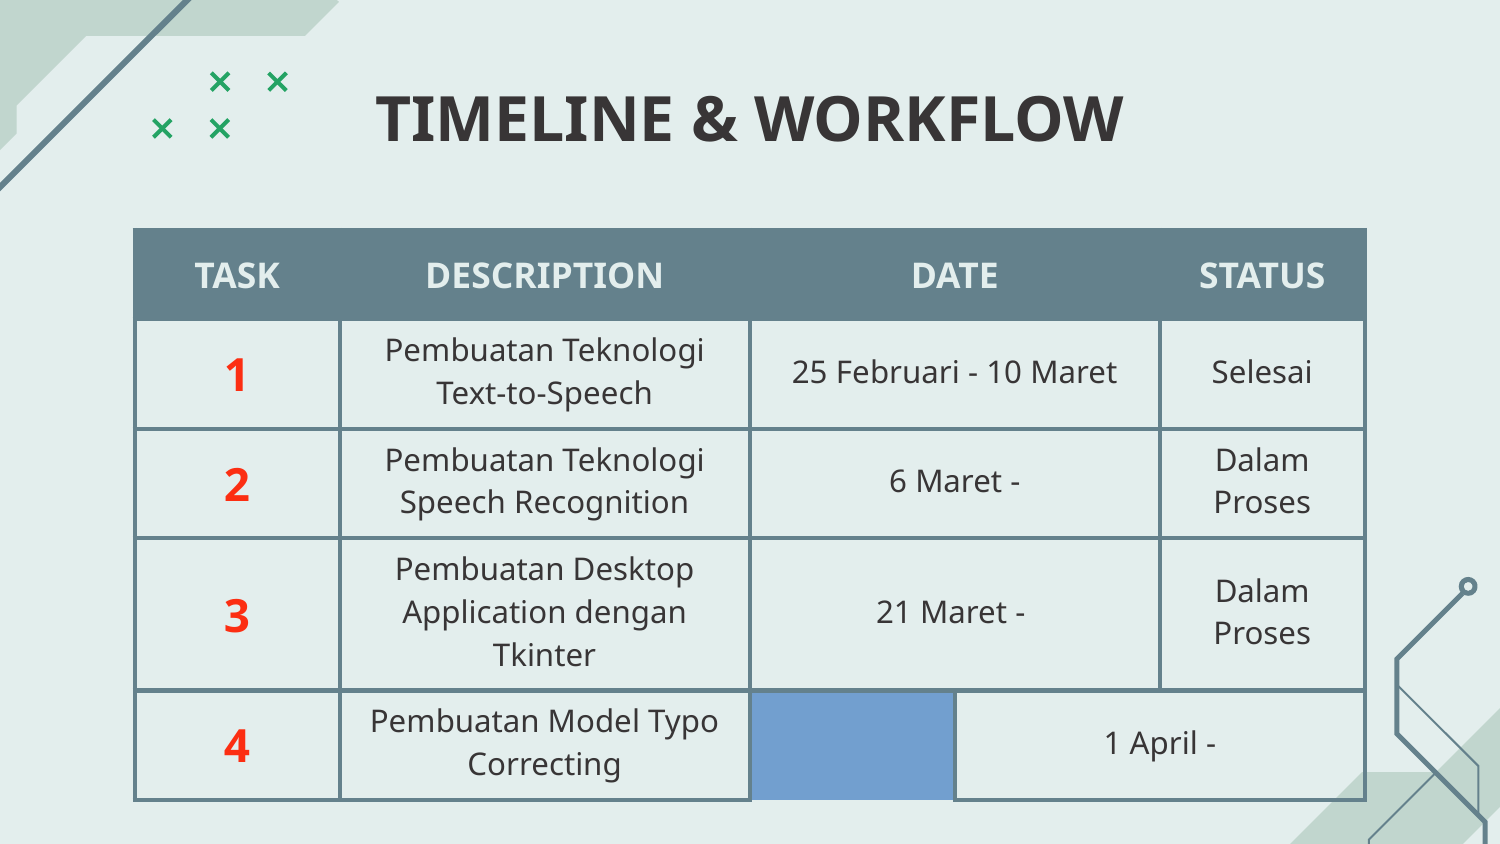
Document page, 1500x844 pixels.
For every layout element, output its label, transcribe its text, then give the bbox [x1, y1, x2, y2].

table_cell Pembuatan Desktop Application dengan Tkinter [342, 540, 748, 688]
table_cell Pembuatan Model Typo Correcting [342, 693, 748, 798]
table_cell Dalam Proses [1162, 540, 1363, 688]
table_cell 3 [137, 540, 338, 688]
table_cell 25 Februari - 10 Maret [752, 321, 1158, 427]
title TIMELINE & WORKFLOW [118, 63, 1382, 161]
table_cell 4 [137, 693, 338, 798]
table_cell 6 Maret - [752, 431, 1158, 536]
table_header TASK [137, 232, 338, 317]
table_header STATUS [1162, 232, 1363, 317]
table_cell 1 April - [957, 693, 1363, 798]
table_cell Selesai [1162, 321, 1363, 427]
table_cell 1 [137, 321, 338, 427]
table_header DESCRIPTION [342, 232, 748, 317]
table_cell 2 [137, 431, 338, 536]
table_cell 21 Maret - [752, 540, 1158, 688]
table_cell Dalam Proses [1162, 431, 1363, 536]
table_cell Pembuatan Teknologi Text-to-Speech [342, 321, 748, 427]
table_header DATE [752, 232, 1158, 317]
table_cell Pembuatan Teknologi Speech Recognition [342, 431, 748, 536]
